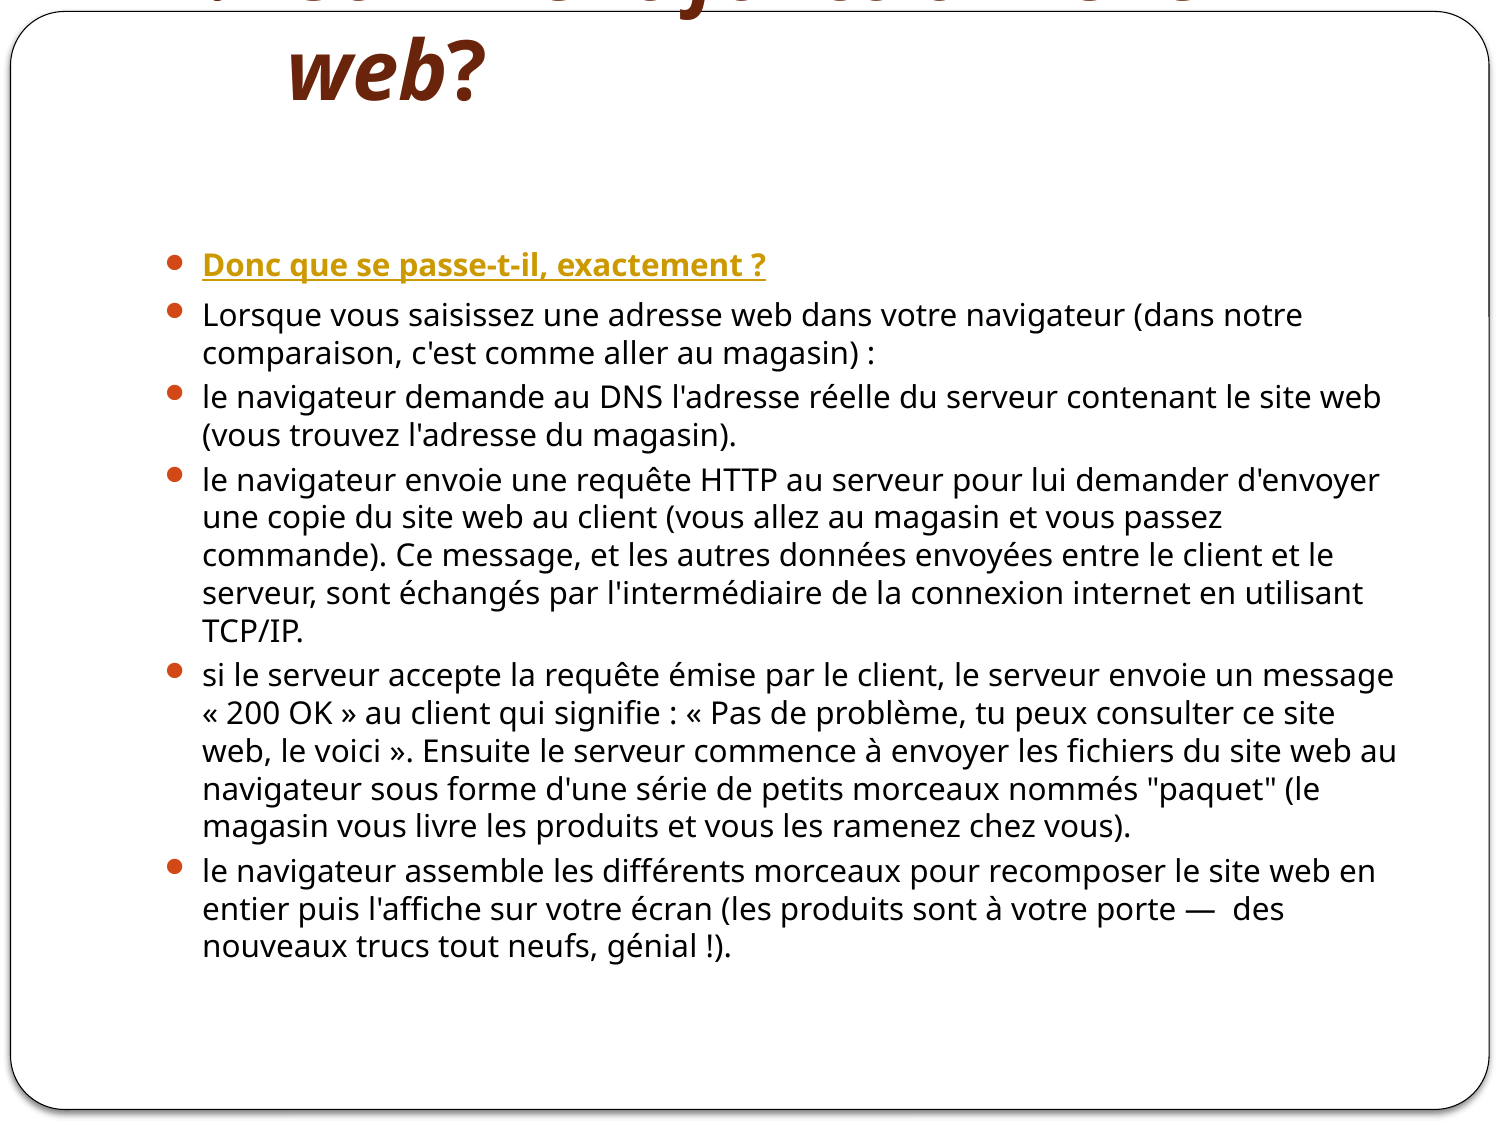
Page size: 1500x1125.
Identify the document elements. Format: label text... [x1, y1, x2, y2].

list Donc que se passe-t-il, exactement ? Lorsque vous saisissez une adresse web dans votre navigateur (dans notre comparaison, c'est comme aller au magasin) : le navigateur demande au DNS l'adresse réelle du serveur contenant le site web (vous trouvez l'adresse du magasin). le navigateur envoie une requête HTTP au serveur pour lui demander d'envoyer une copie du site web au client (vous allez au magasin et vous passez commande). Ce message, et les autres données envoyées entre le client et le serveur, sont échangés par l'intermédiaire de la connexion internet en utilisant TCP/IP. si le serveur accepte la requête émise par le client, le serveur envoie un message « 200 OK » au client qui signifie : « Pas de problème, tu peux consulter ce site web, le voici ». Ensuite le serveur commence à envoyer les fichiers du site web au navigateur sous forme d'une série de petits morceaux nommés "paquet" (le magasin vous livre les produits et vous les ramenez chez vous). le navigateur assemble les différents morceaux pour recomposer le site web en entier puis l'affiche sur votre écran (les produits sont à votre porte — des nouveaux trucs tout neufs, génial !). [150, 237, 1425, 988]
title Comment fonctionne le web? [150, 45, 1425, 233]
